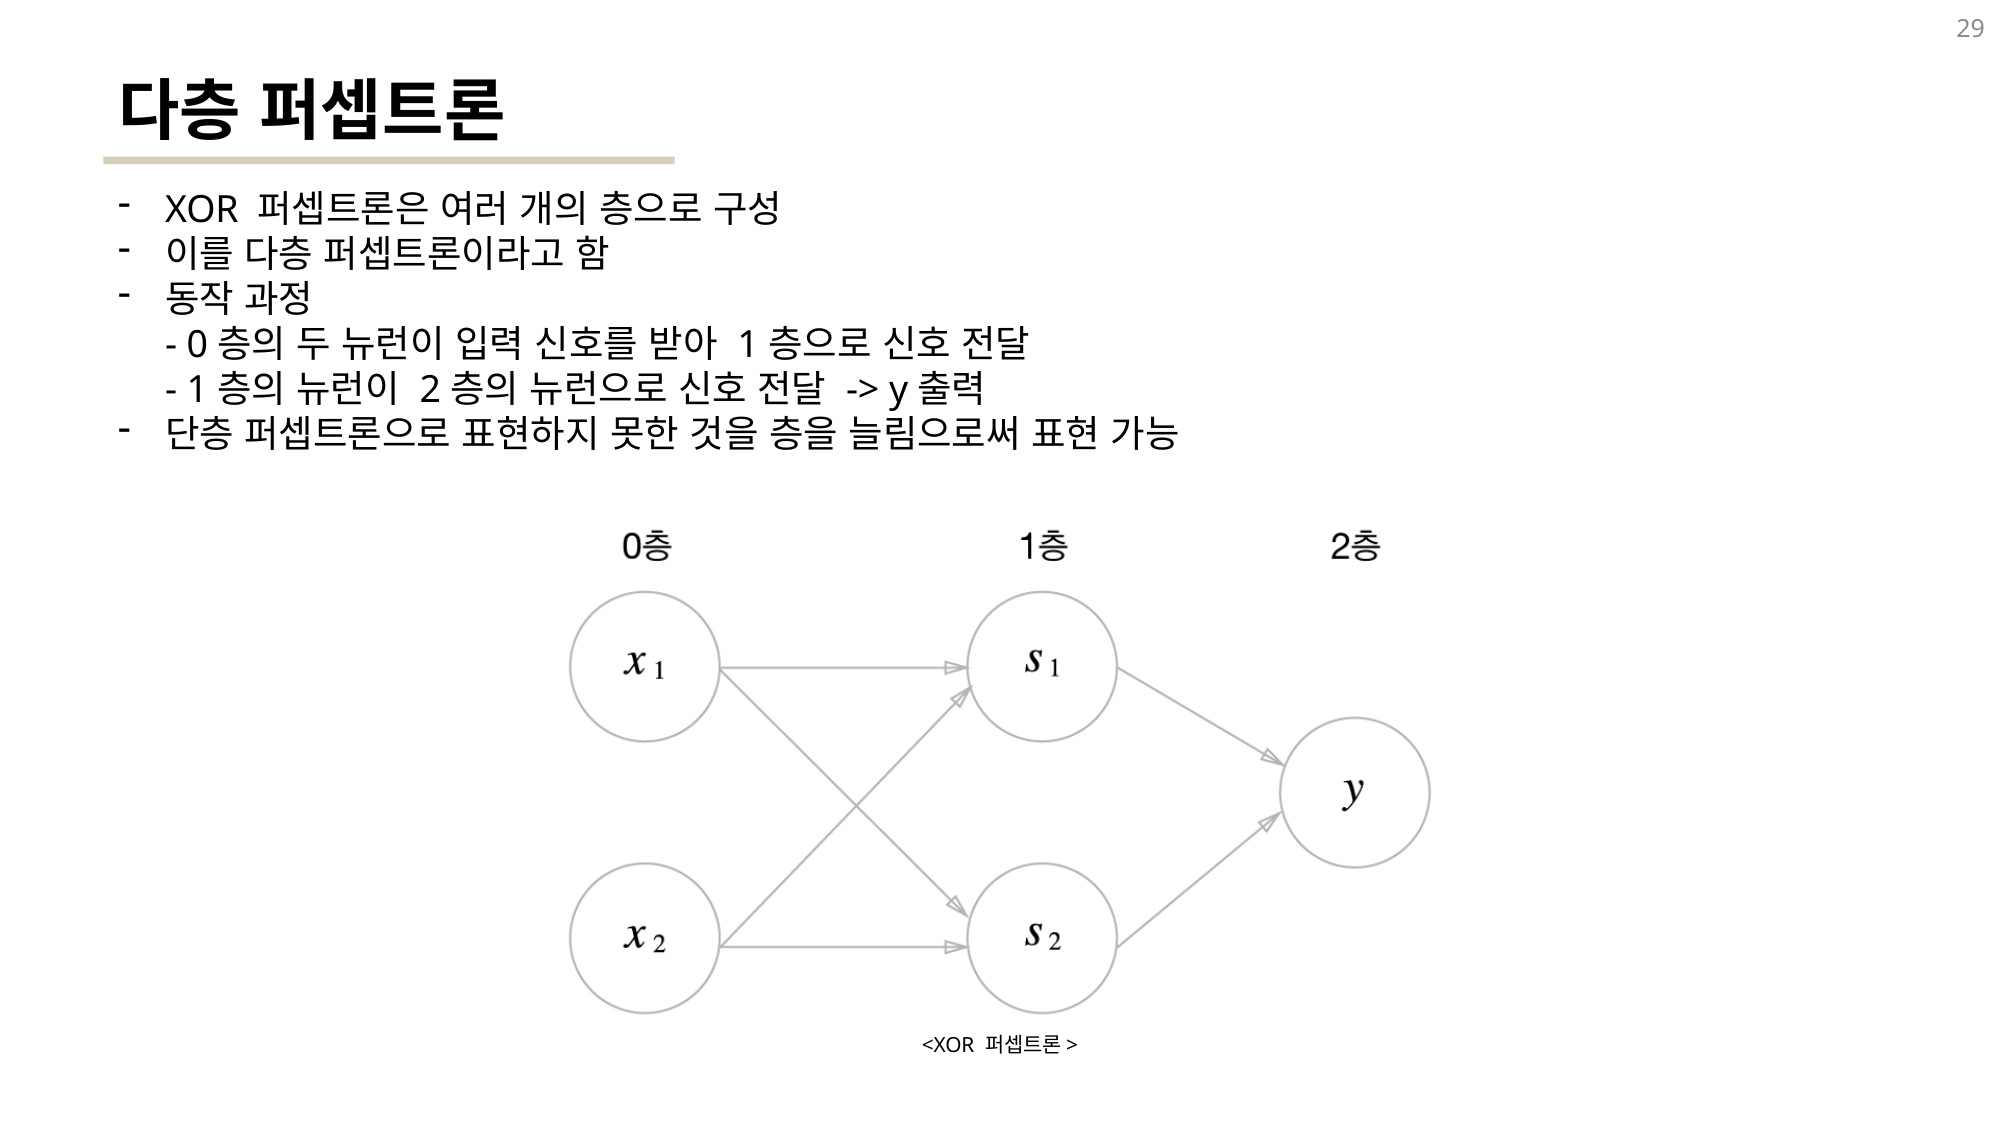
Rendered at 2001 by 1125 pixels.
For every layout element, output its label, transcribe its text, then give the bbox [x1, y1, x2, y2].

slide_number 29 [1550, 0, 2000, 60]
text_box [102, 156, 676, 165]
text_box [557, 515, 1443, 1065]
text_box 다층 퍼셉트론 [103, 60, 699, 156]
text_box XOR 퍼셉트론은 여러 개의 층으로 구성 이를 다층 퍼셉트론이라고 함 동작 과정 - 0층의 두 뉴런이 입력 신호를 받아 1층으로 신호 전달 - 1층의 뉴런이 2층의 뉴런으로 신호 전달 -> y출력 단층 퍼셉트론으로 표현하지 못한 것을 층을 늘림으로써 표현 가능 [103, 177, 1484, 463]
